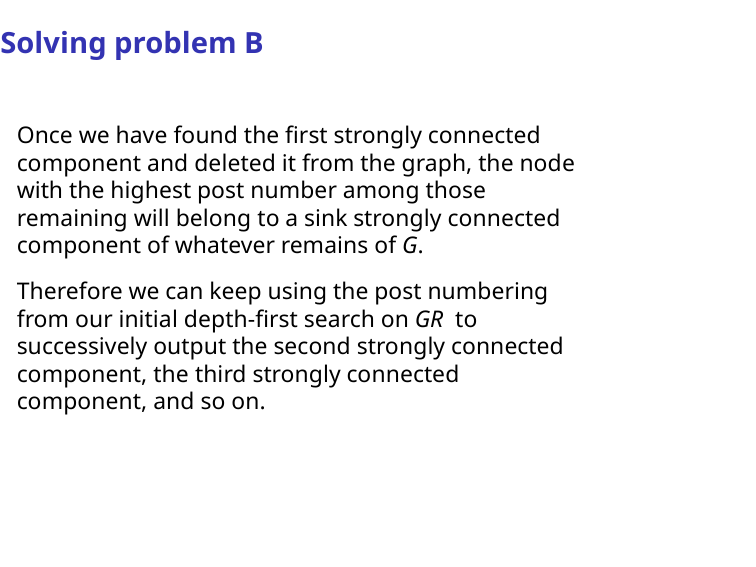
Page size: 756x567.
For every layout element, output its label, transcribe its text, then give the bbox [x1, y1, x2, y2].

text_box Once we have found the first strongly connected component and deleted it from the graph, the node with the highest post number among those remaining will belong to a sink strongly connected component of whatever remains of G. [16, 120, 580, 266]
text_box Therefore we can keep using the post numbering from our initial depth-ﬁrst search on GR to successively output the second strongly connected component, the third strongly connected component, and so on. [16, 276, 578, 422]
text_box [0, 0, 756, 567]
text_box Solving problem B [0, 40, 264, 67]
